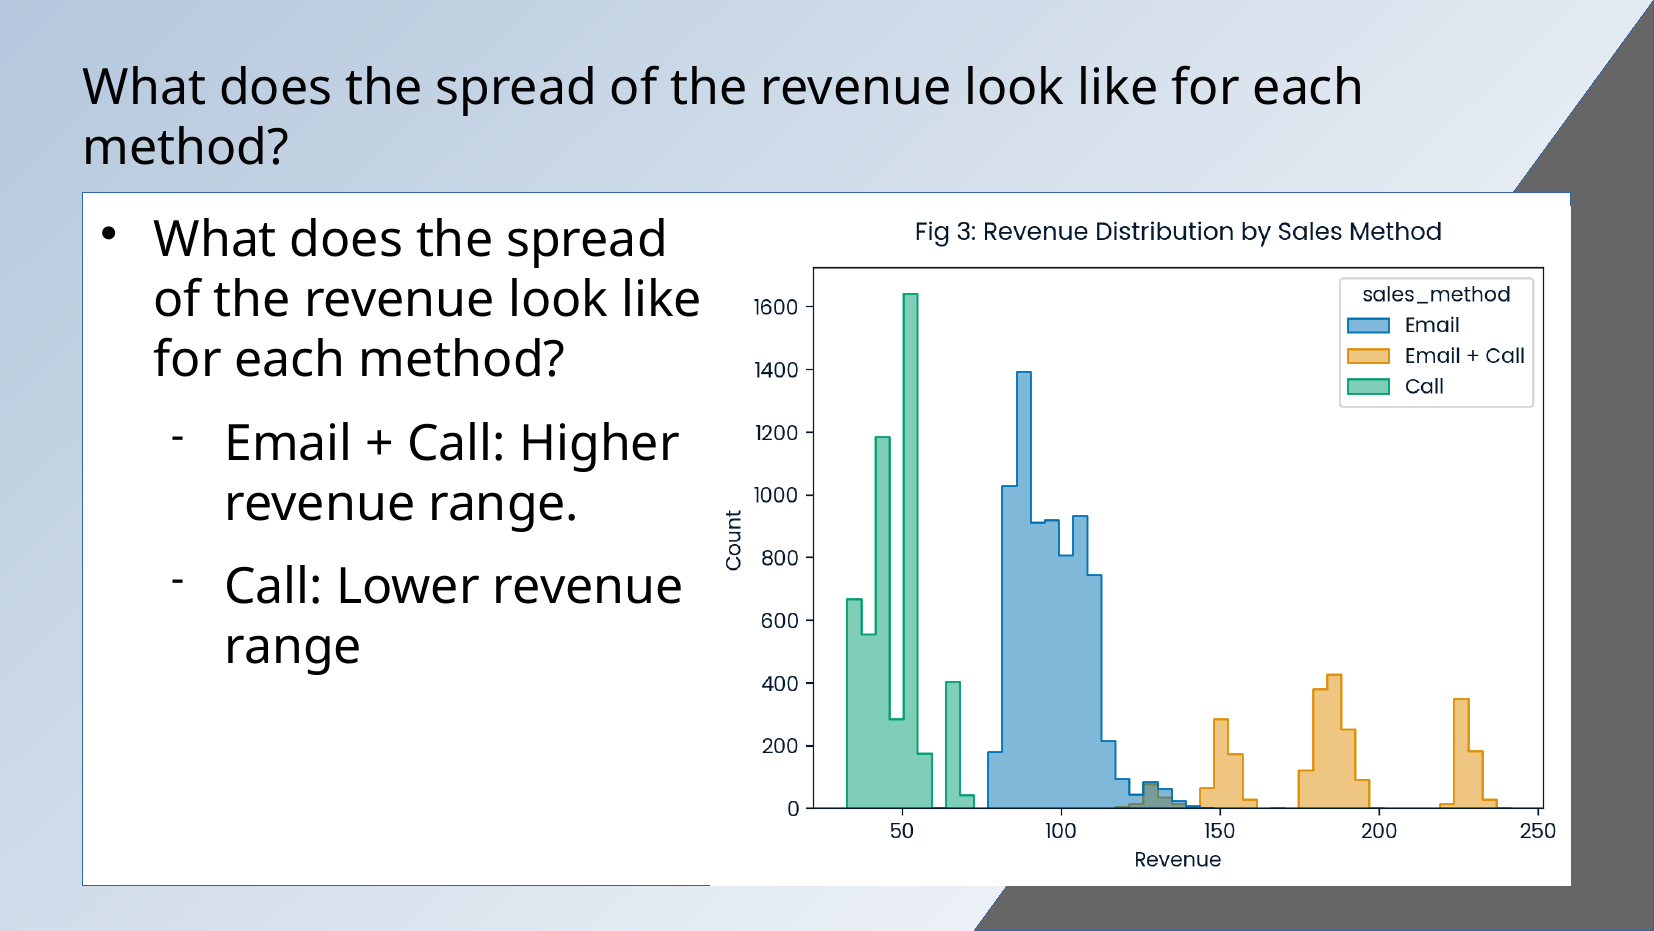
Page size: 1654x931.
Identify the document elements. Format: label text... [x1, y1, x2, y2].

picture [710, 206, 1571, 886]
text_box [974, 0, 1654, 931]
list What does the spread of the revenue look like for each method? Email + Call: Higher revenue range. Call: Lower revenue range [82, 206, 709, 747]
text_box [82, 192, 1571, 886]
title What does the spread of the revenue look like for each method? [82, 37, 1571, 192]
